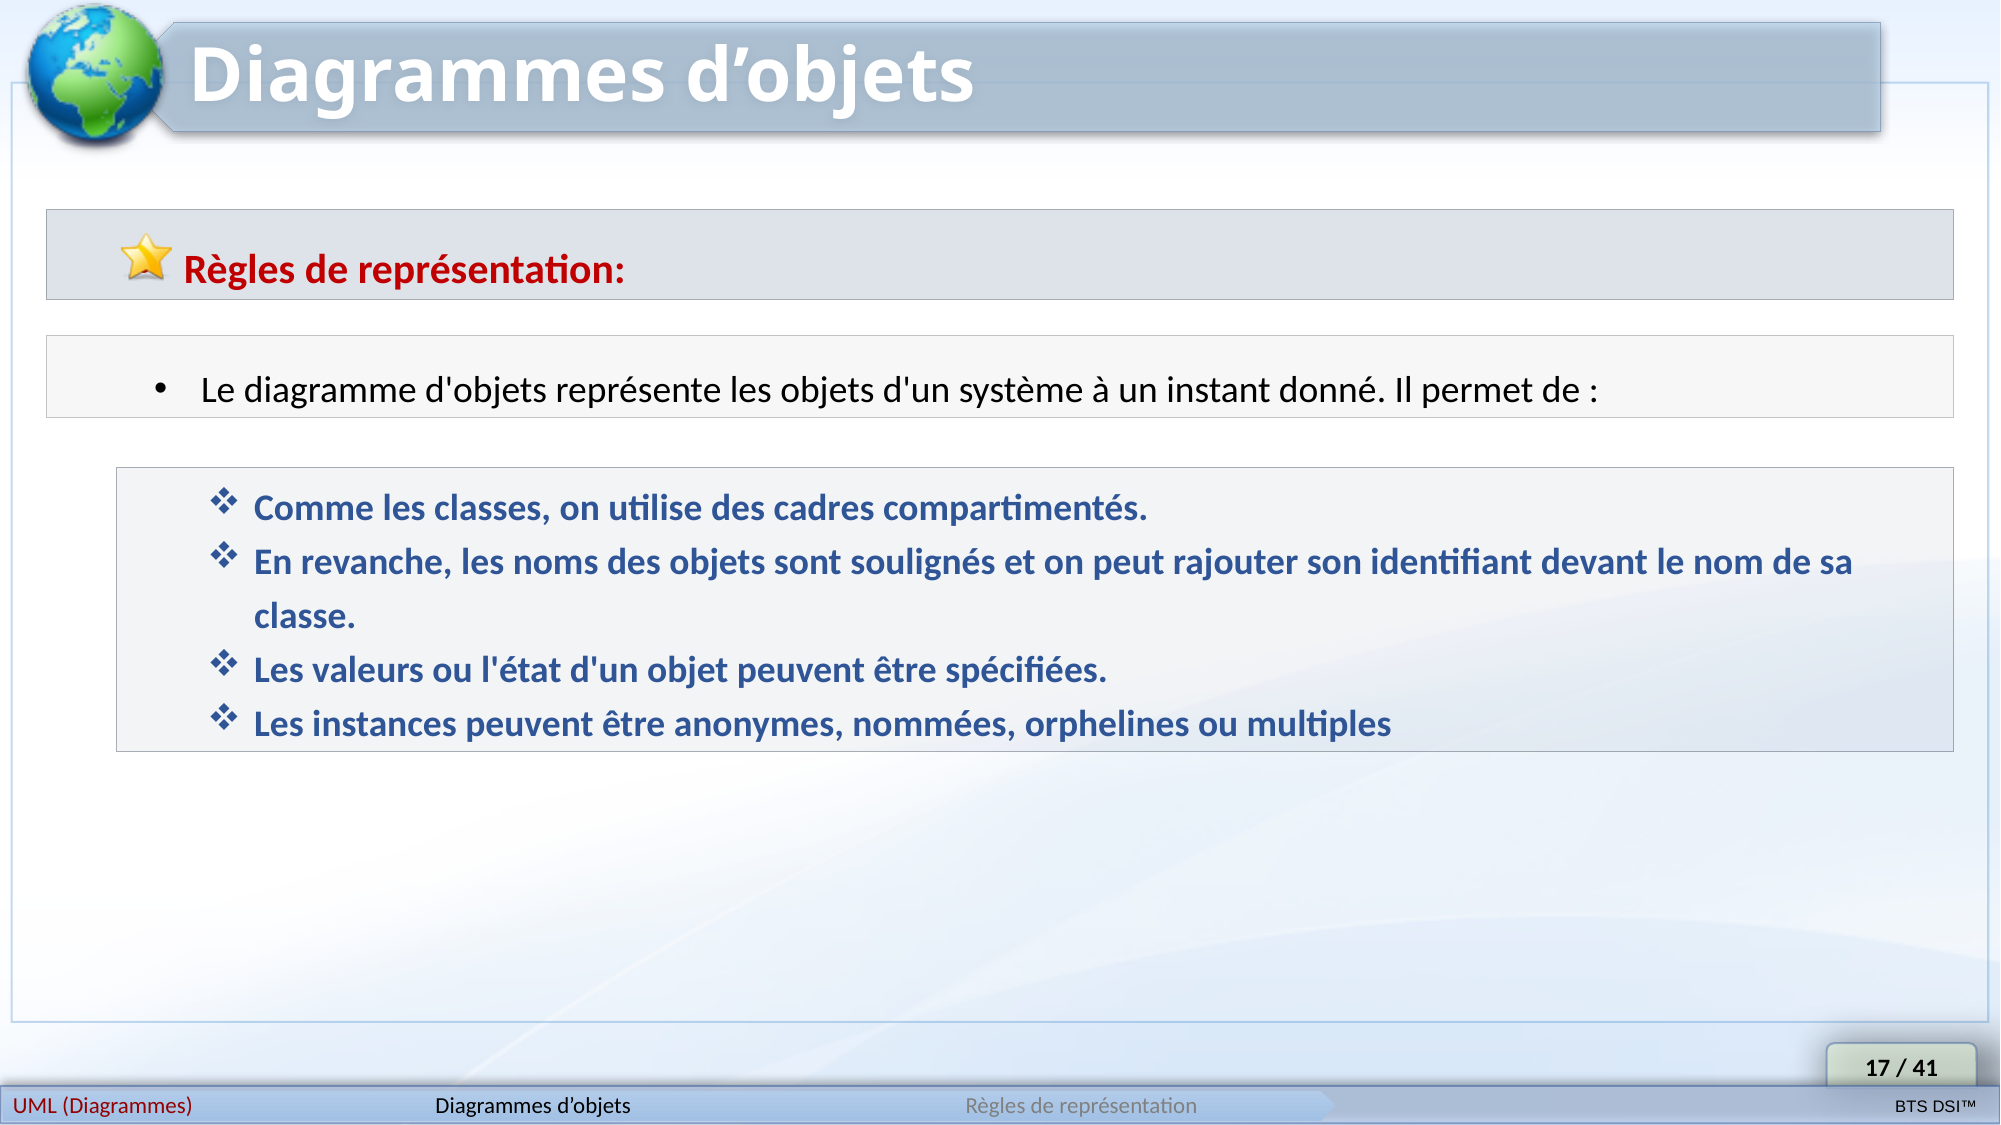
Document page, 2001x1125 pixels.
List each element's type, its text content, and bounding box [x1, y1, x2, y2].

text_box Le diagramme d'objets représente les objets d'un système à un instant donné. Il permet de : [46, 335, 1954, 418]
picture [0, 0, 2001, 1125]
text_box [2, 1090, 1337, 1121]
text_box [11, 152, 1989, 1023]
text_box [0, 1043, 2000, 1124]
text_box Règles de représentation: [46, 209, 1954, 300]
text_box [0, 2, 2000, 152]
text_box Comme les classes, on utilise des cadres compartimentés. En revanche, les noms des objets sont soulignés et on peut rajouter son identifiant devant le nom de sa classe. Les valeurs ou l'état d'un objet peuvent être spécifiées. Les instances peuvent être anonymes, nommées, orphelines ou multiples [116, 467, 1954, 752]
picture [121, 230, 172, 281]
